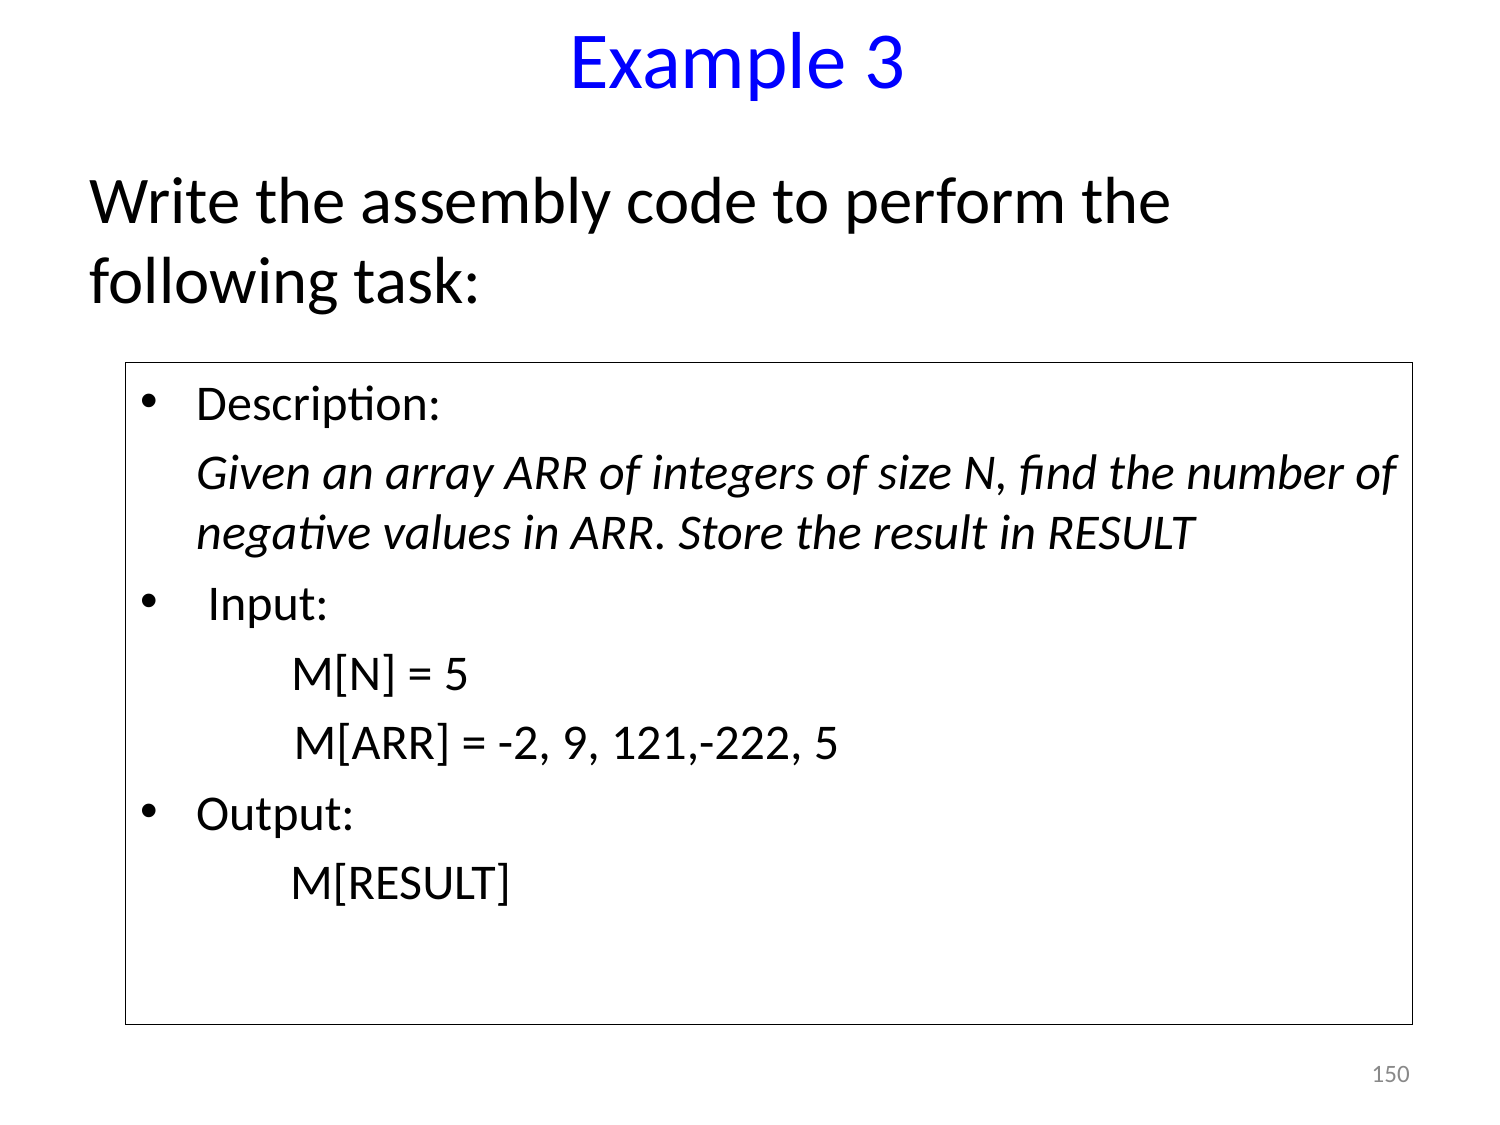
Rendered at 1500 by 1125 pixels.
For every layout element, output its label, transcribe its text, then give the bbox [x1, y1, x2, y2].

list Description: Given an array ARR of integers of size N, find the number of negative values in ARR. Store the result in RESULT Input: M[N] = 5 M[ARR] = -2, 9, 121,-222, 5 Output: M[RESULT] [125, 362, 1413, 1025]
slide_number 150 [1074, 1042, 1425, 1103]
title Example 3 [62, 0, 1413, 113]
text_box Write the assembly code to perform the following task: [74, 149, 1350, 325]
